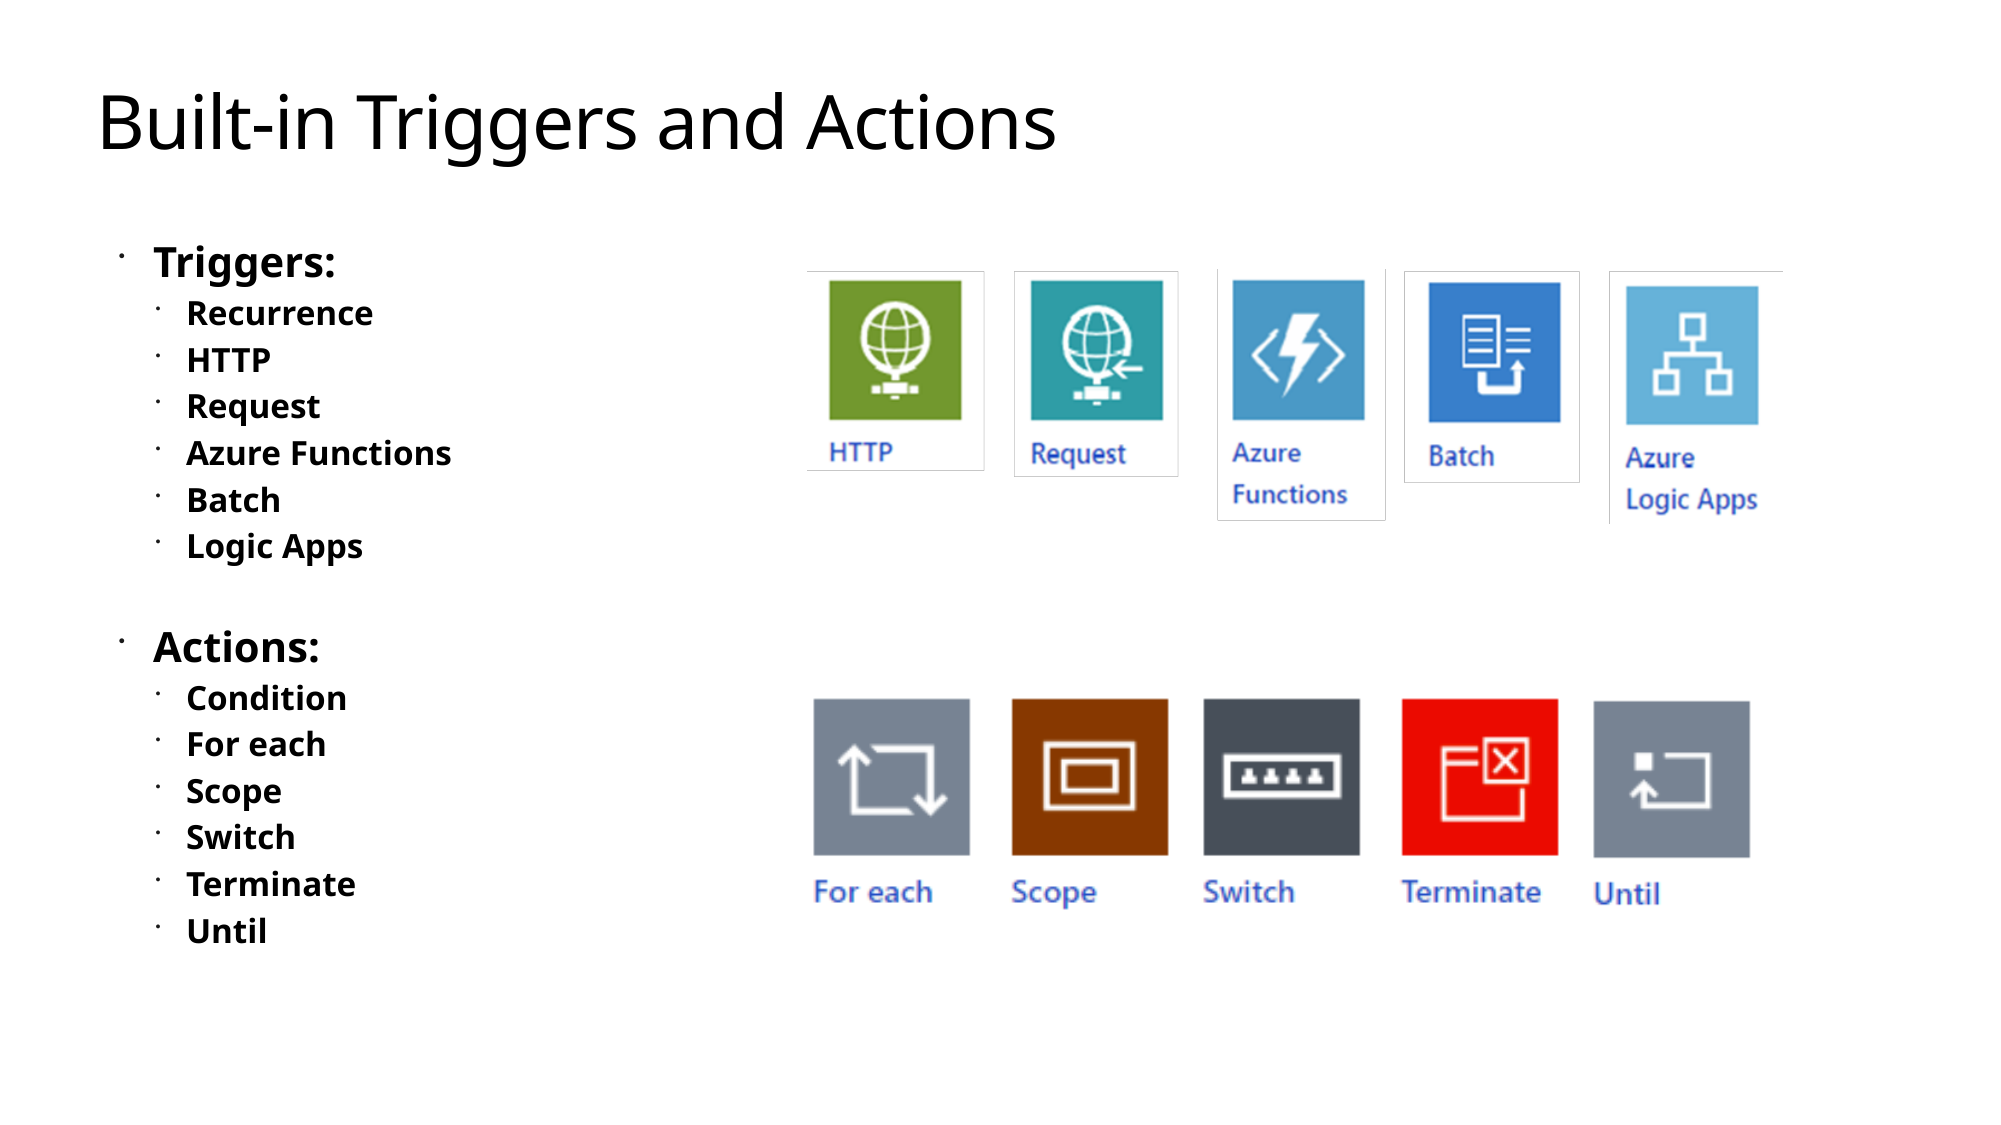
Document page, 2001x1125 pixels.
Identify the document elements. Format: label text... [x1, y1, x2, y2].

list Triggers: Recurrence HTTP Request Azure Functions Batch Logic Apps Actions: Condition For each Scope Switch Terminate Until [78, 235, 1886, 977]
title Built-in Triggers and Actions [96, 75, 1904, 166]
picture [780, 684, 1824, 933]
picture [807, 269, 1783, 524]
